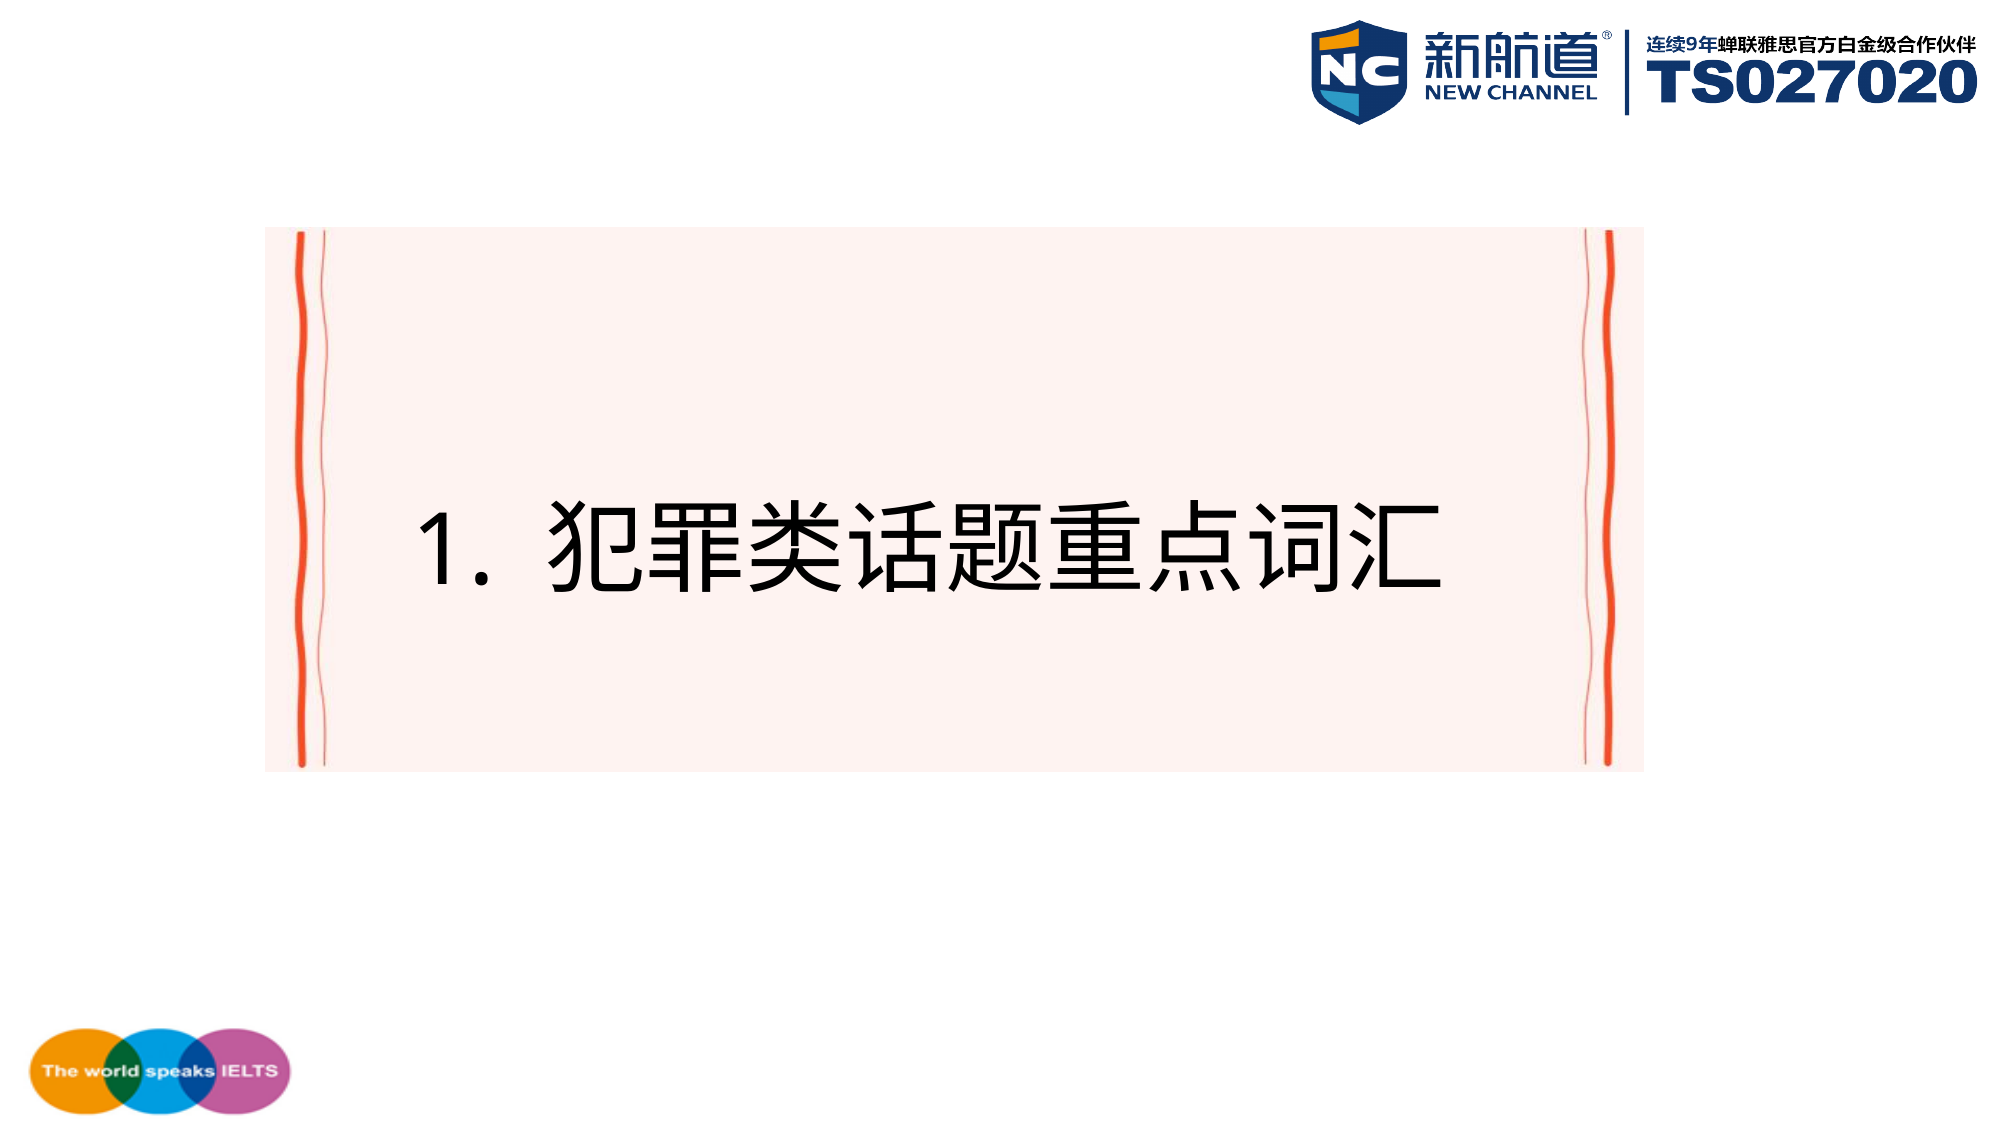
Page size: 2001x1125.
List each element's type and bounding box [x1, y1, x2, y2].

picture [4, 1024, 311, 1122]
picture [1299, 0, 1983, 146]
picture [265, 227, 1644, 772]
